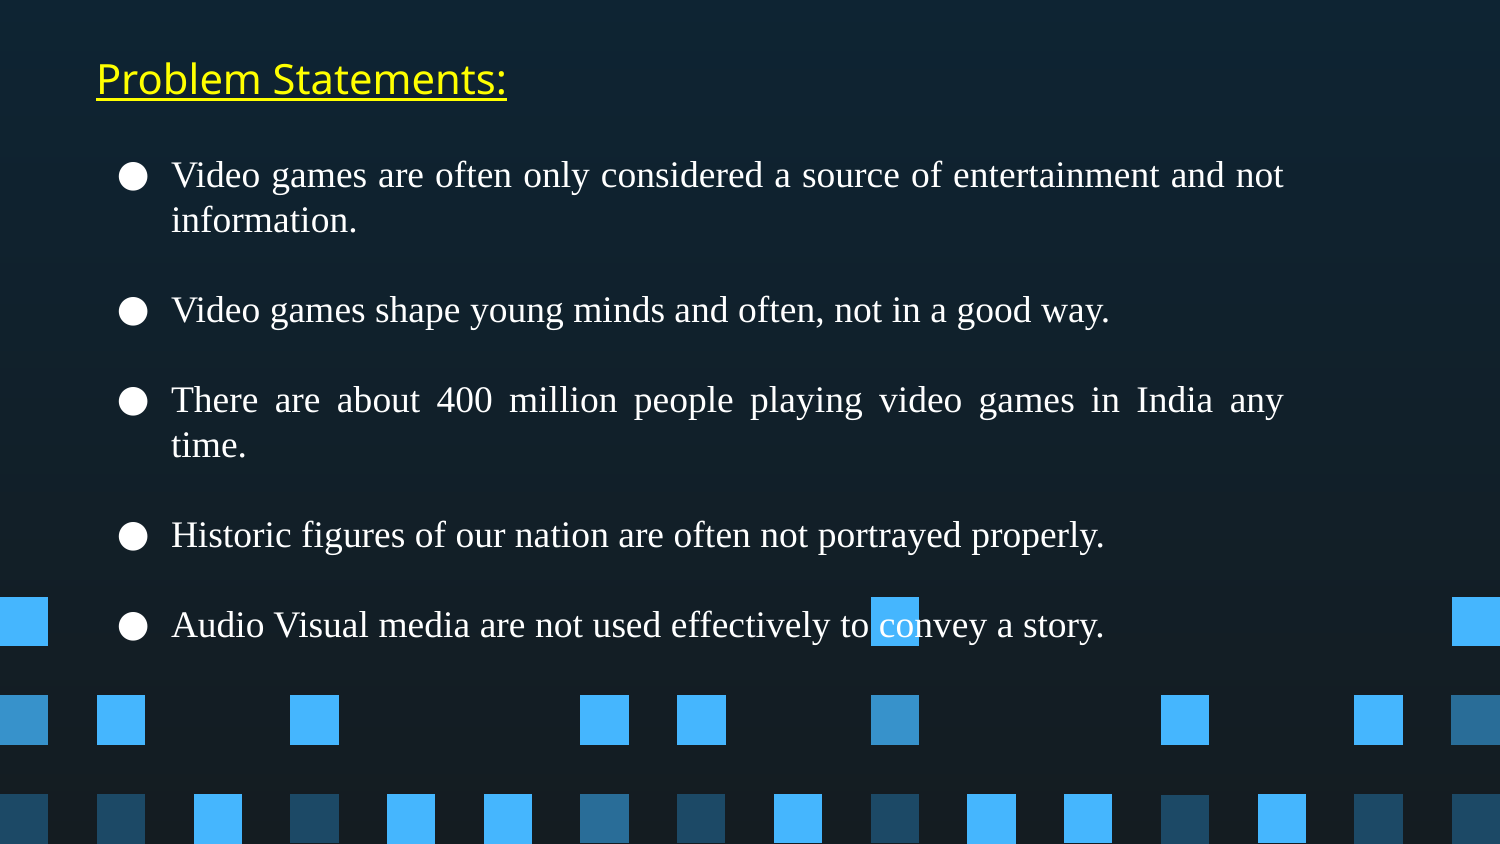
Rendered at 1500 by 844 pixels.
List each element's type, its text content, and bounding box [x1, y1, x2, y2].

title Problem Statements: [81, 10, 913, 134]
list Video games are often only considered a source of entertainment and not information. Video games shape young minds and often, not in a good way. There are about 400 million people playing video games in India any time. Historic figures of our nation are often not portrayed properly. Audio Visual media are not used effectively to convey a story. [81, 134, 1301, 844]
